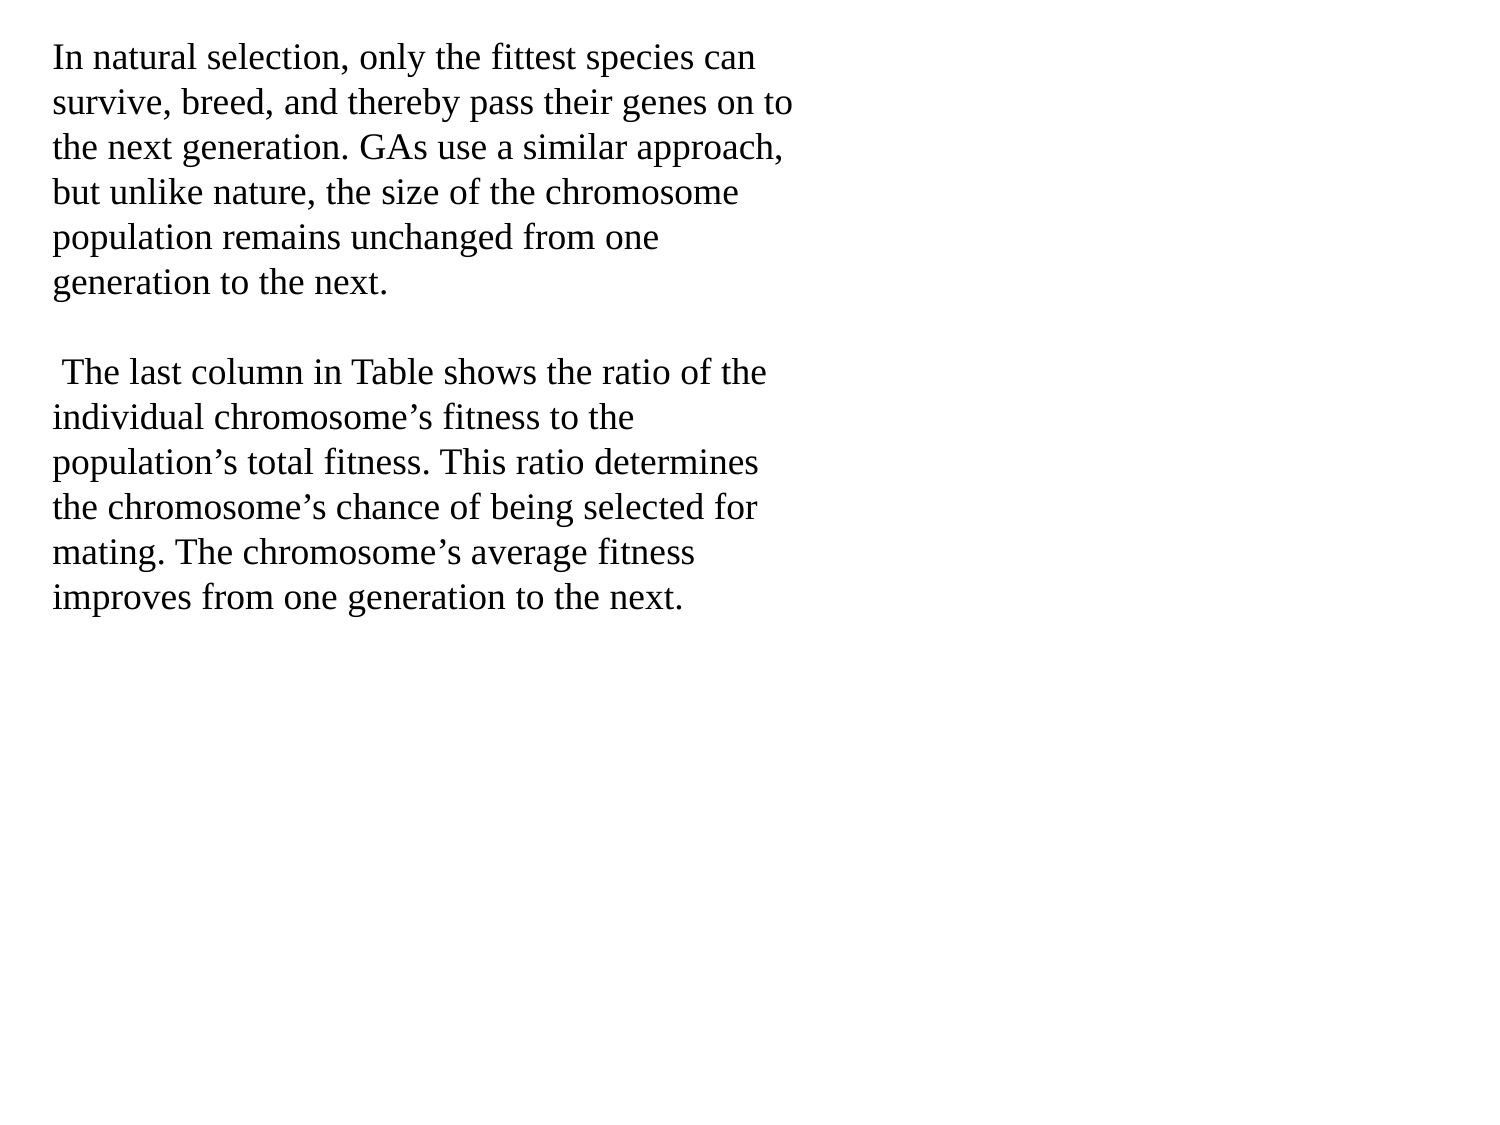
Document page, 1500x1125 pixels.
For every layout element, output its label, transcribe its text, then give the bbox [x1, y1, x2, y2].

text_box In natural selection, only the fittest species can survive, breed, and thereby pass their genes on to the next generation. GAs use a similar approach, but unlike nature, the size of the chromosome population remains unchanged from one generation to the next. The last column in Table shows the ratio of the individual chromosome’s fitness to the population’s total fitness. This ratio determines the chromosome’s chance of being selected for mating. The chromosome’s average fitness improves from one generation to the next. [37, 24, 1463, 625]
